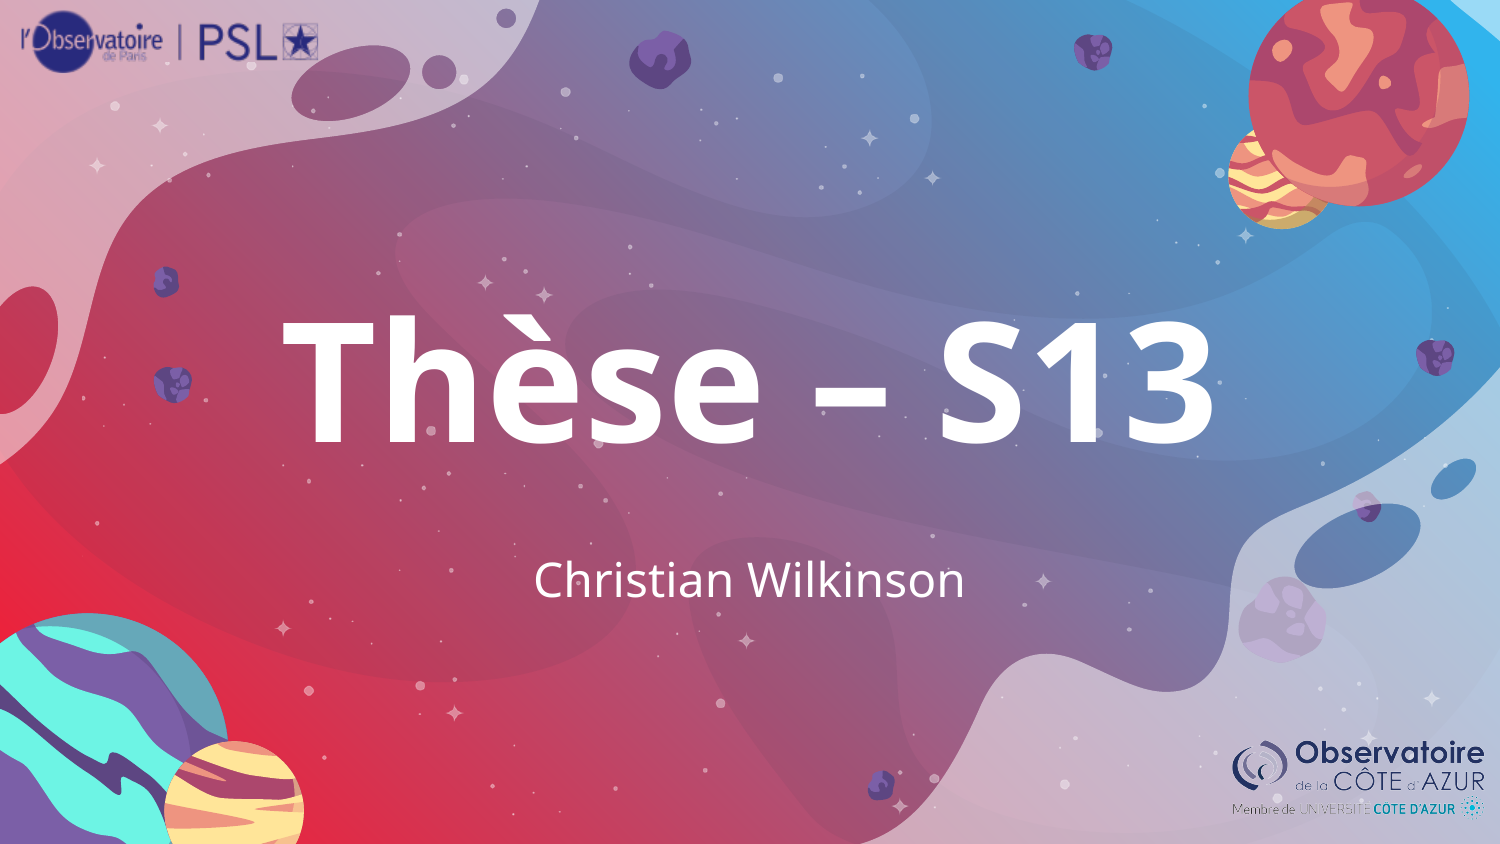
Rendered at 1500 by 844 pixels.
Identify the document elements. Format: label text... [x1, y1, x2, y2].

title Thèse – S13 [193, 294, 1307, 457]
picture [1431, 459, 1476, 499]
picture [1295, 504, 1420, 588]
picture [0, 287, 58, 414]
picture [1211, 700, 1500, 844]
picture [423, 56, 456, 89]
subtitle Christian Wilkinson [287, 536, 1212, 621]
picture [0, 0, 1500, 844]
picture [497, 9, 516, 28]
